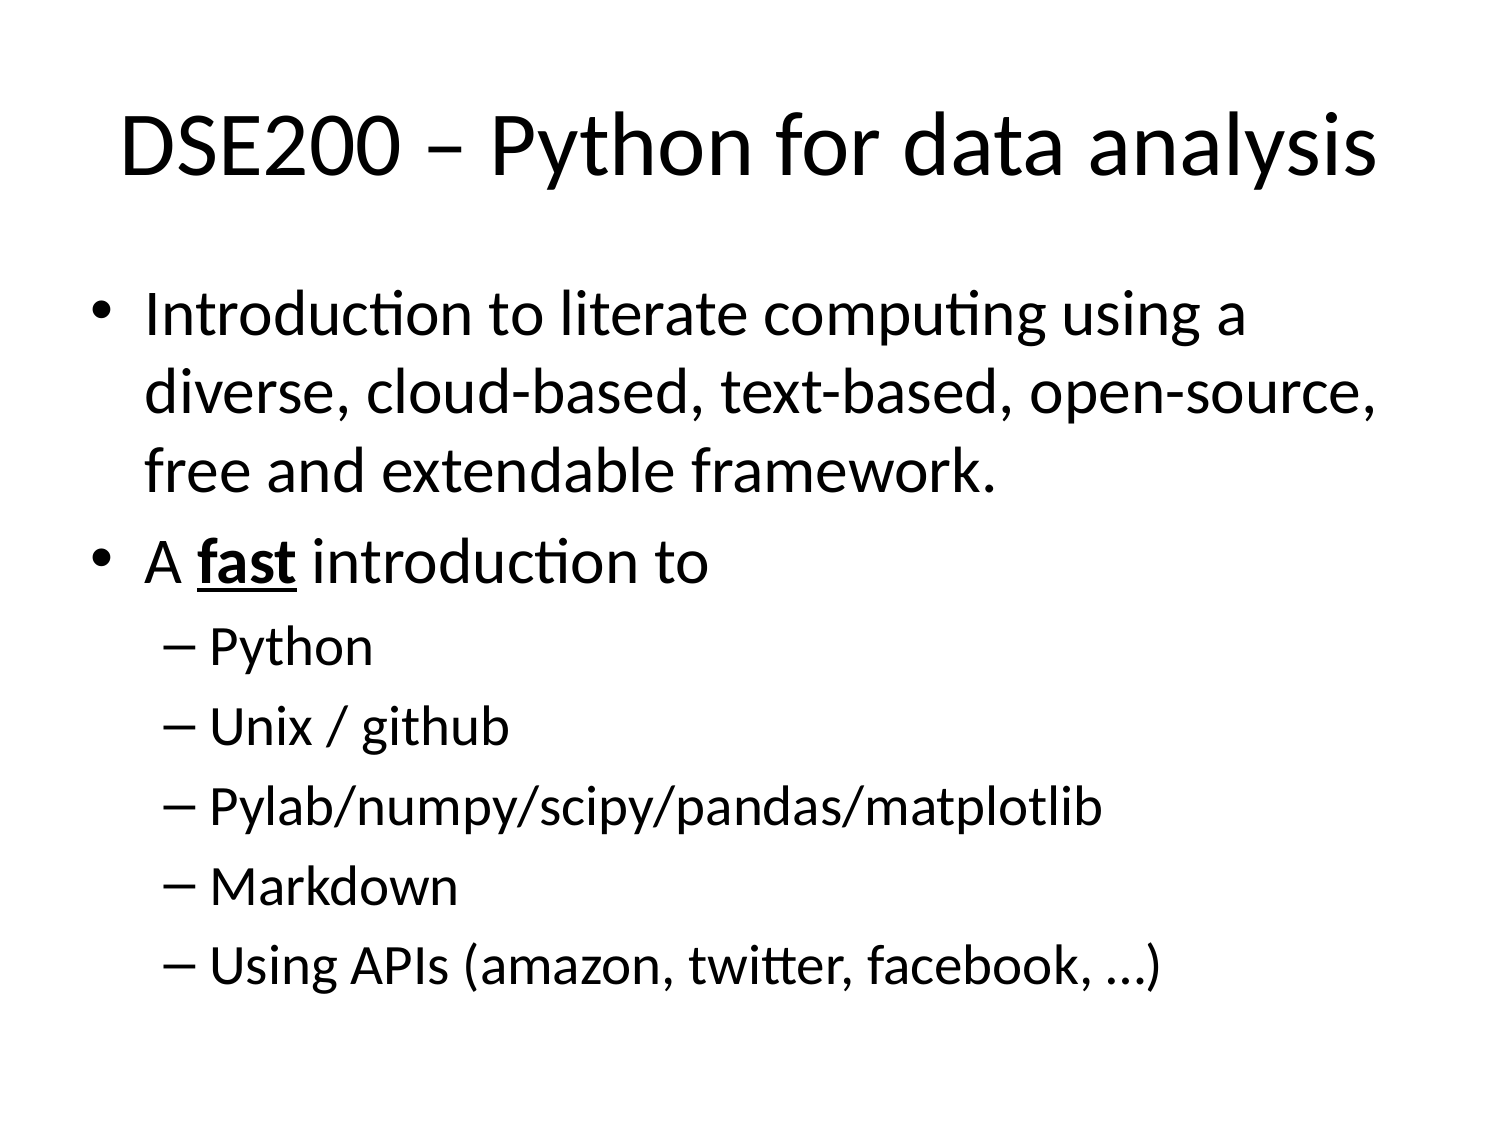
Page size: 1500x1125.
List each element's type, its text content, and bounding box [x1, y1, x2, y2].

title DSE200 – Python for data analysis [75, 45, 1425, 233]
list Introduction to literate computing using a diverse, cloud-based, text-based, open-source, free and extendable framework. A fast introduction to Python Unix / github Pylab/numpy/scipy/pandas/matplotlib Markdown Using APIs (amazon, twitter, facebook, …) [75, 262, 1425, 1005]
